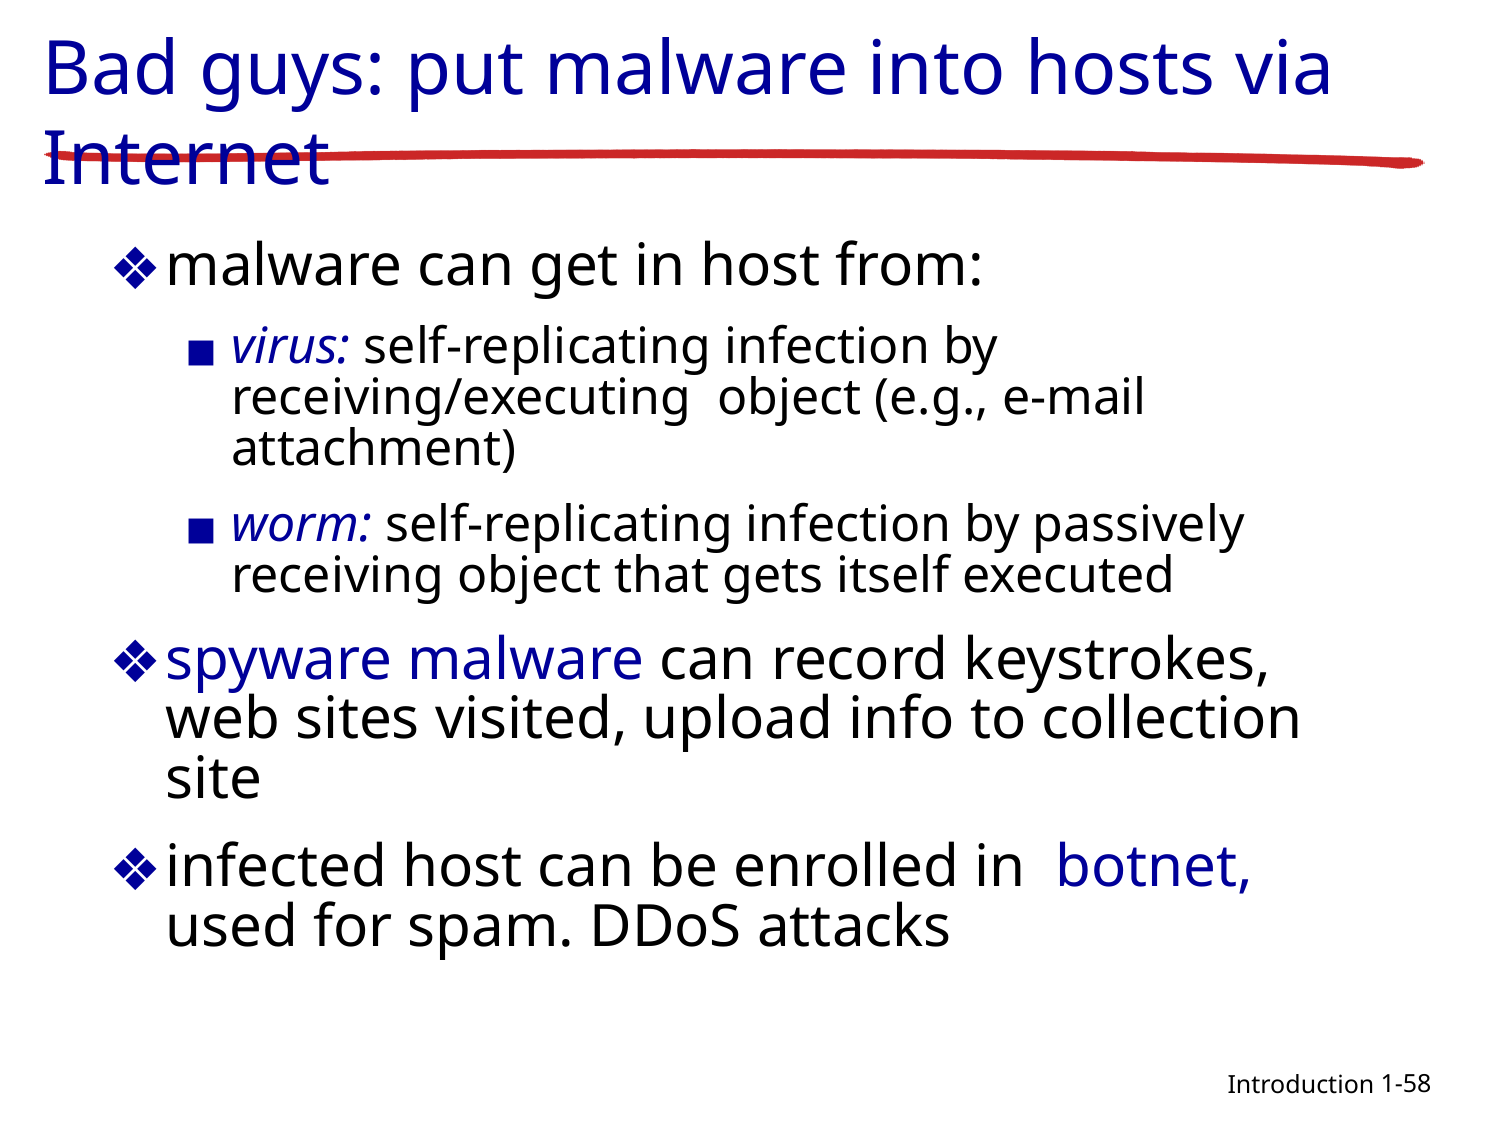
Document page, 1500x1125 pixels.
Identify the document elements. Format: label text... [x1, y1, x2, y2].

slide_number 1-‹#› [1365, 1060, 1477, 1106]
picture [37, 143, 1441, 174]
title Bad guys: put malware into hosts via Internet [27, 15, 1500, 204]
list malware can get in host from: virus: self-replicating infection by receiving/executing object (e.g., e-mail attachment) worm: self-replicating infection by passively receiving object that gets itself executed spyware malware can record keystrokes, web sites visited, upload info to collection site infected host can be enrolled in botnet, used for spam. DDoS attacks [94, 230, 1360, 1014]
footer Introduction [914, 1060, 1390, 1108]
